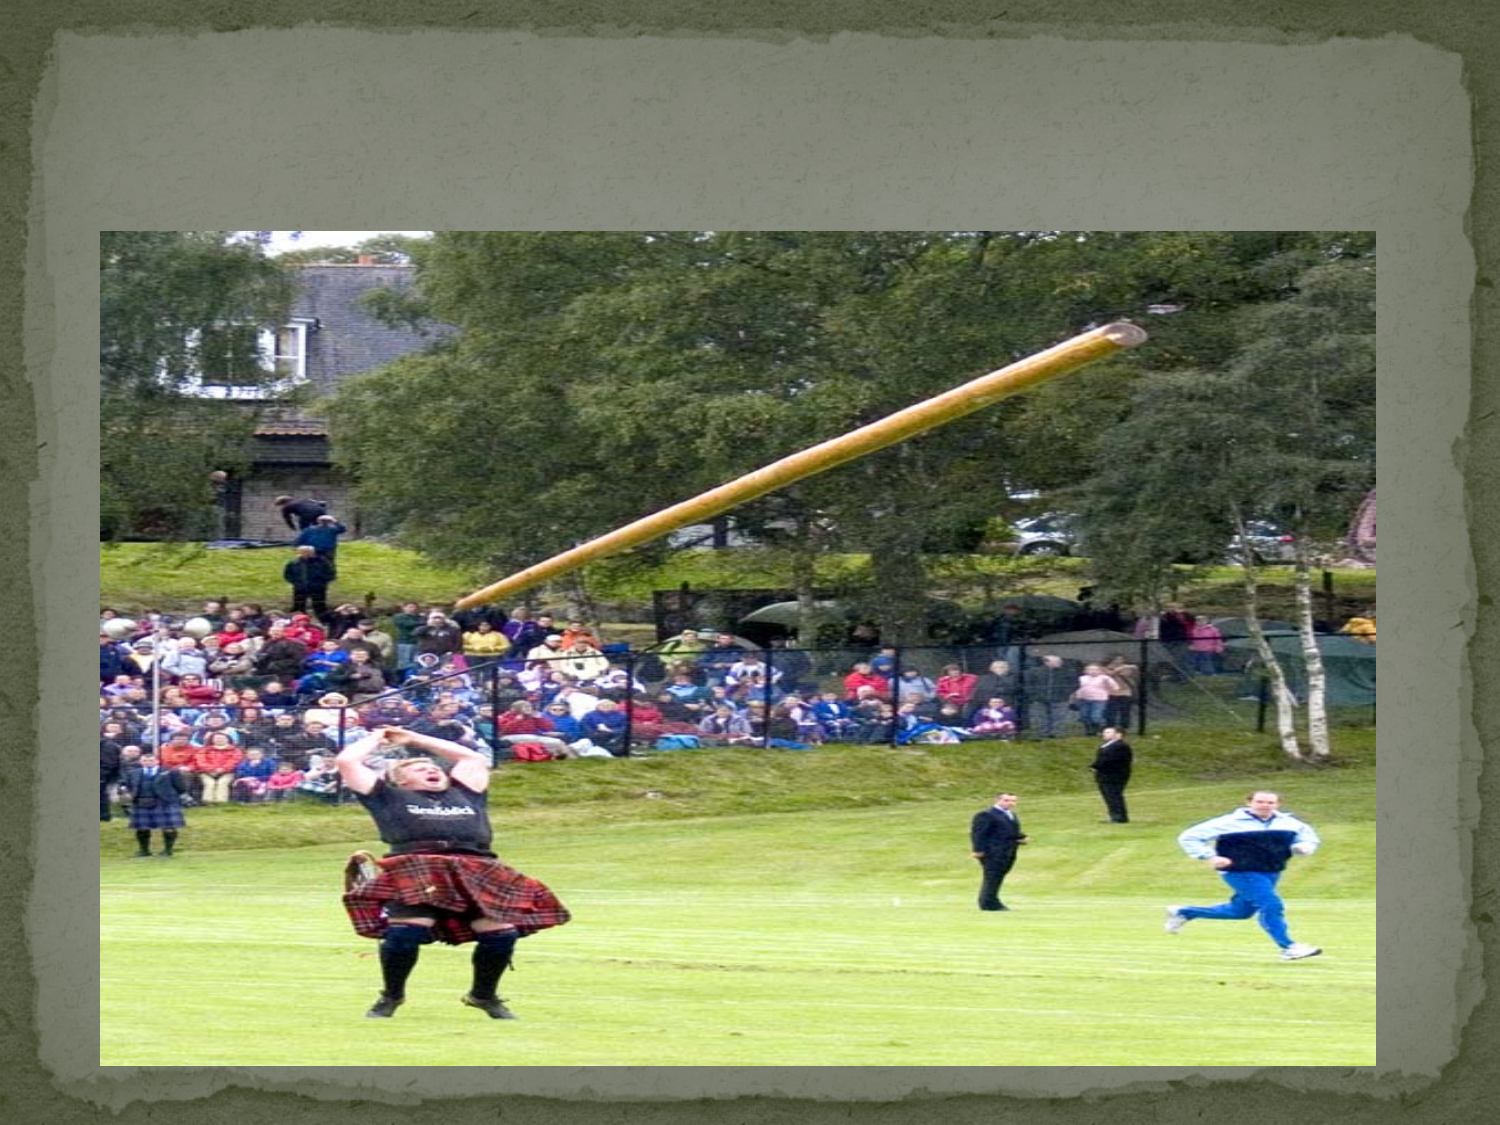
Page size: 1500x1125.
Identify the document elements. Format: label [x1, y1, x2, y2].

picture [100, 231, 1376, 1066]
